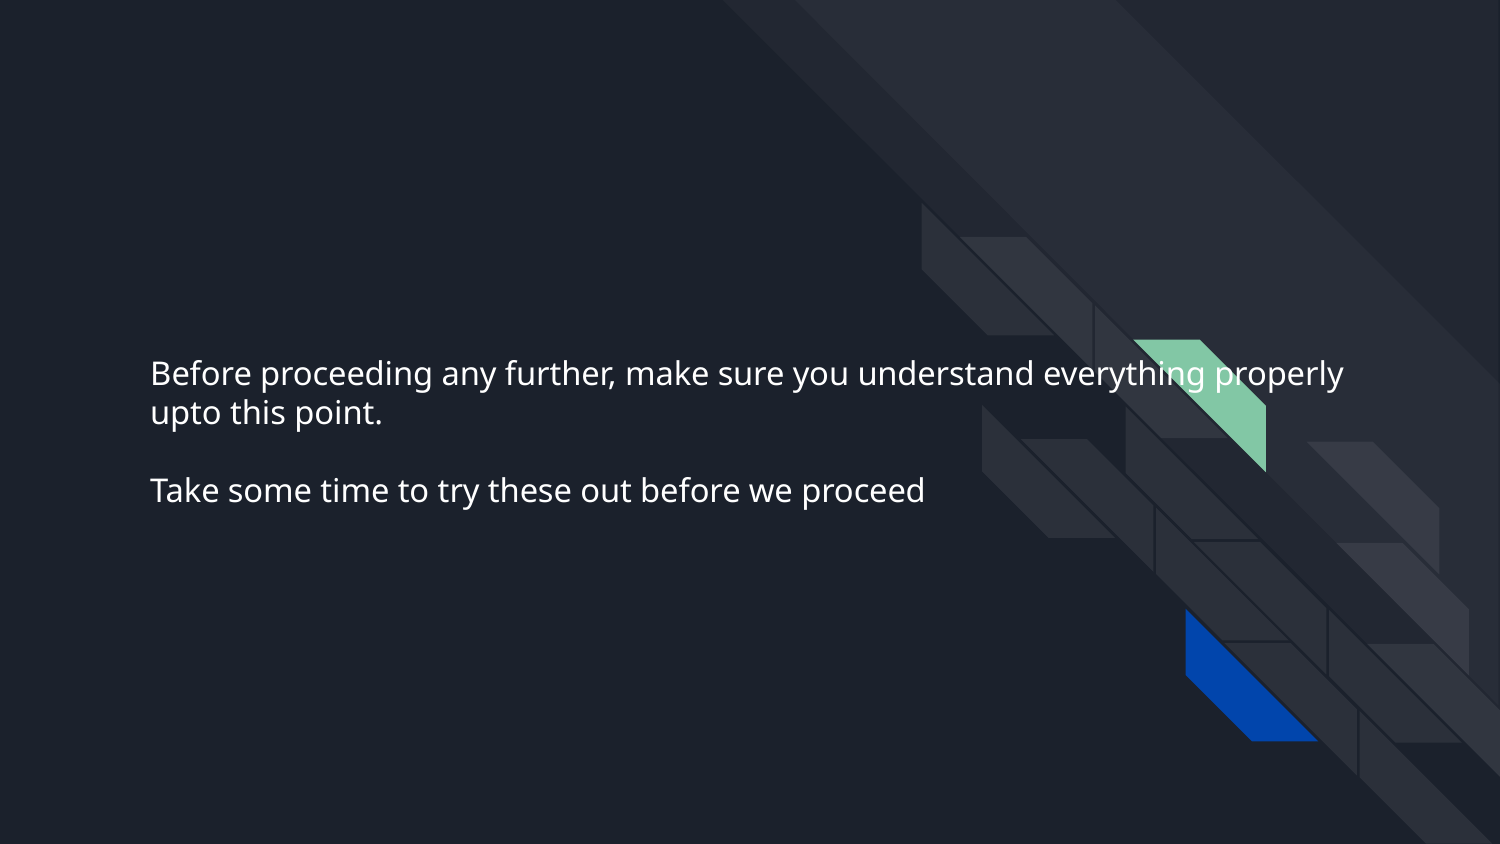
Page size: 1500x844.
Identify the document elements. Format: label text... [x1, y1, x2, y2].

title Before proceeding any further, make sure you understand everything properly upto this point. Take some time to try these out before we proceed [135, 336, 1362, 526]
